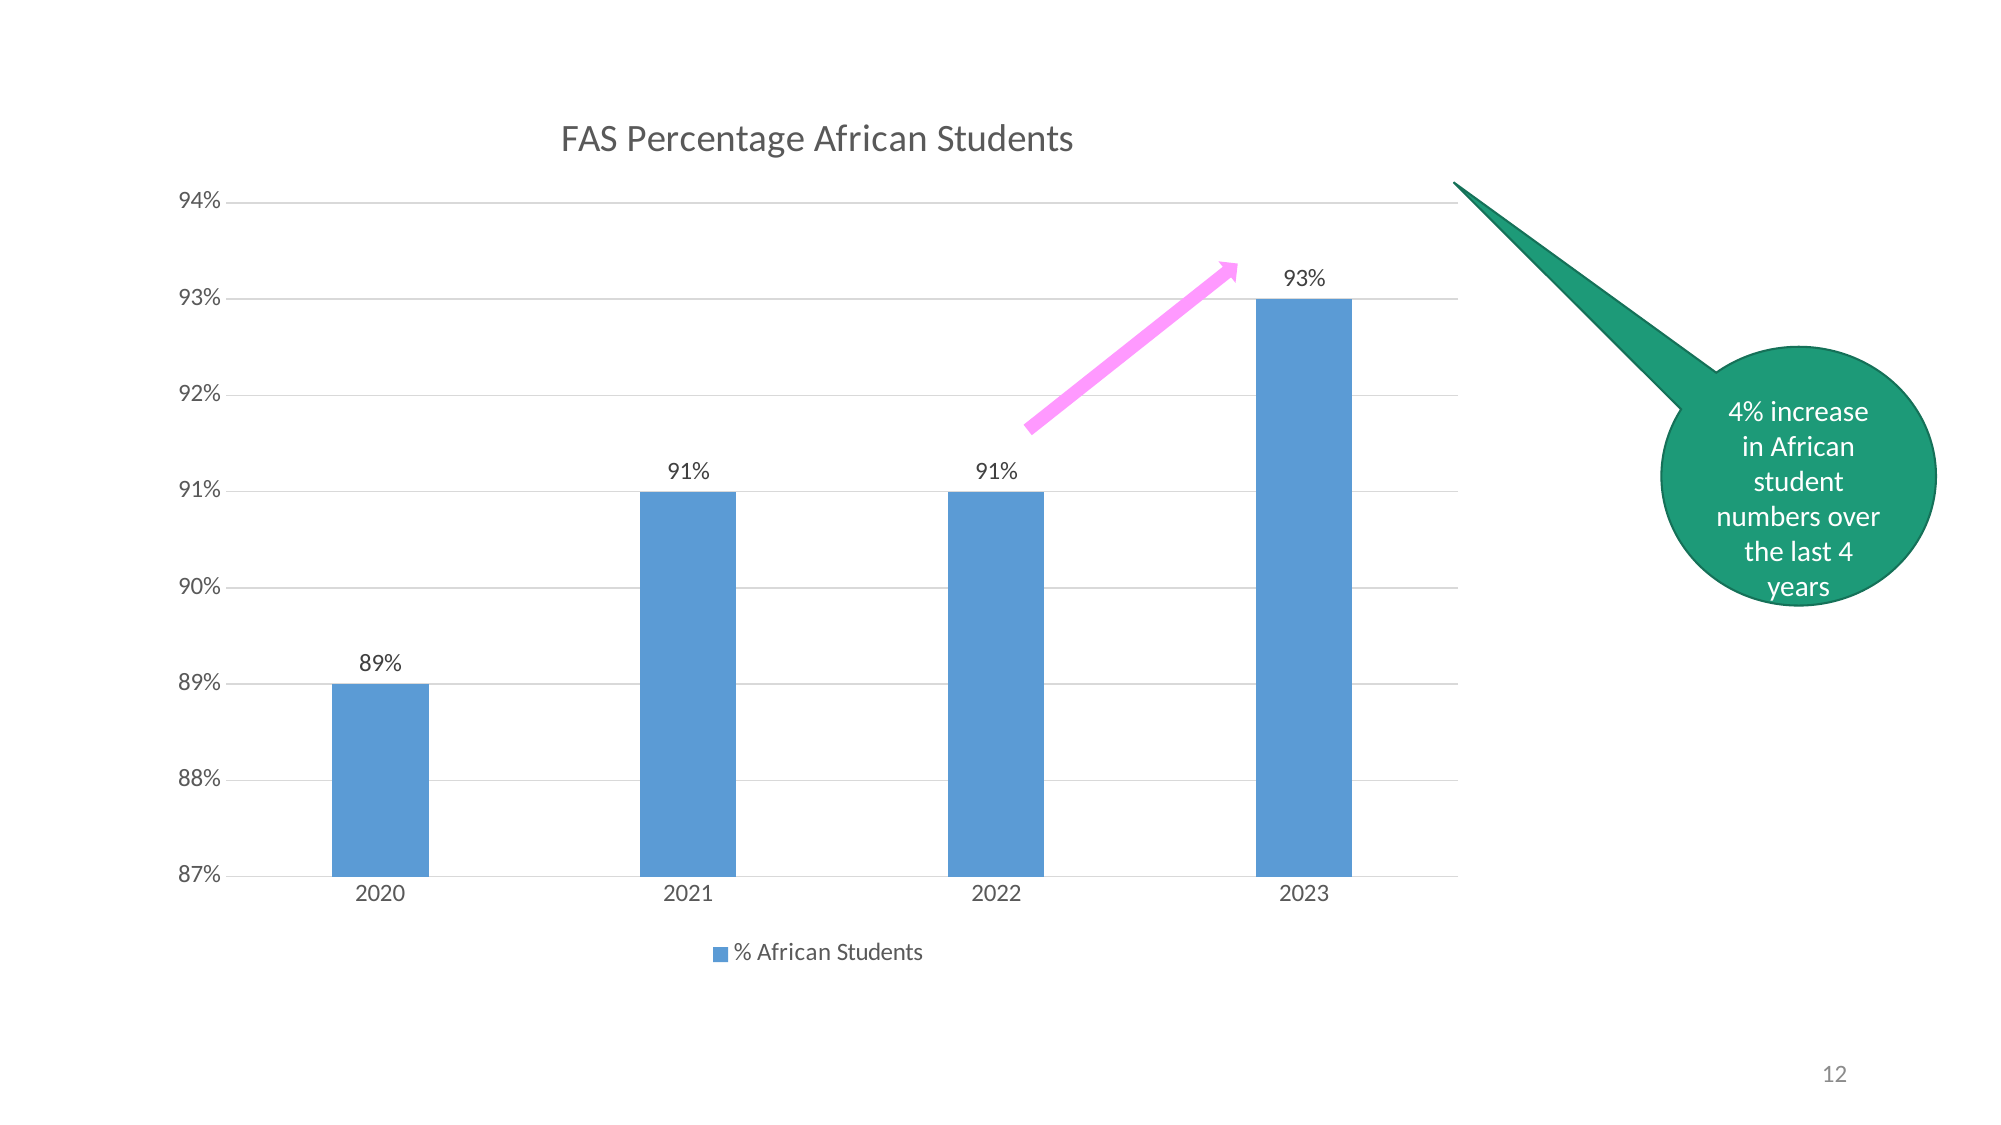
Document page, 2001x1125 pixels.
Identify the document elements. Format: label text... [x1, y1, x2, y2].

slide_number 12 [1412, 1042, 1863, 1103]
chart [151, 84, 1485, 974]
text_box 4% increase in African student numbers over the last 4 years [1485, 205, 1937, 606]
